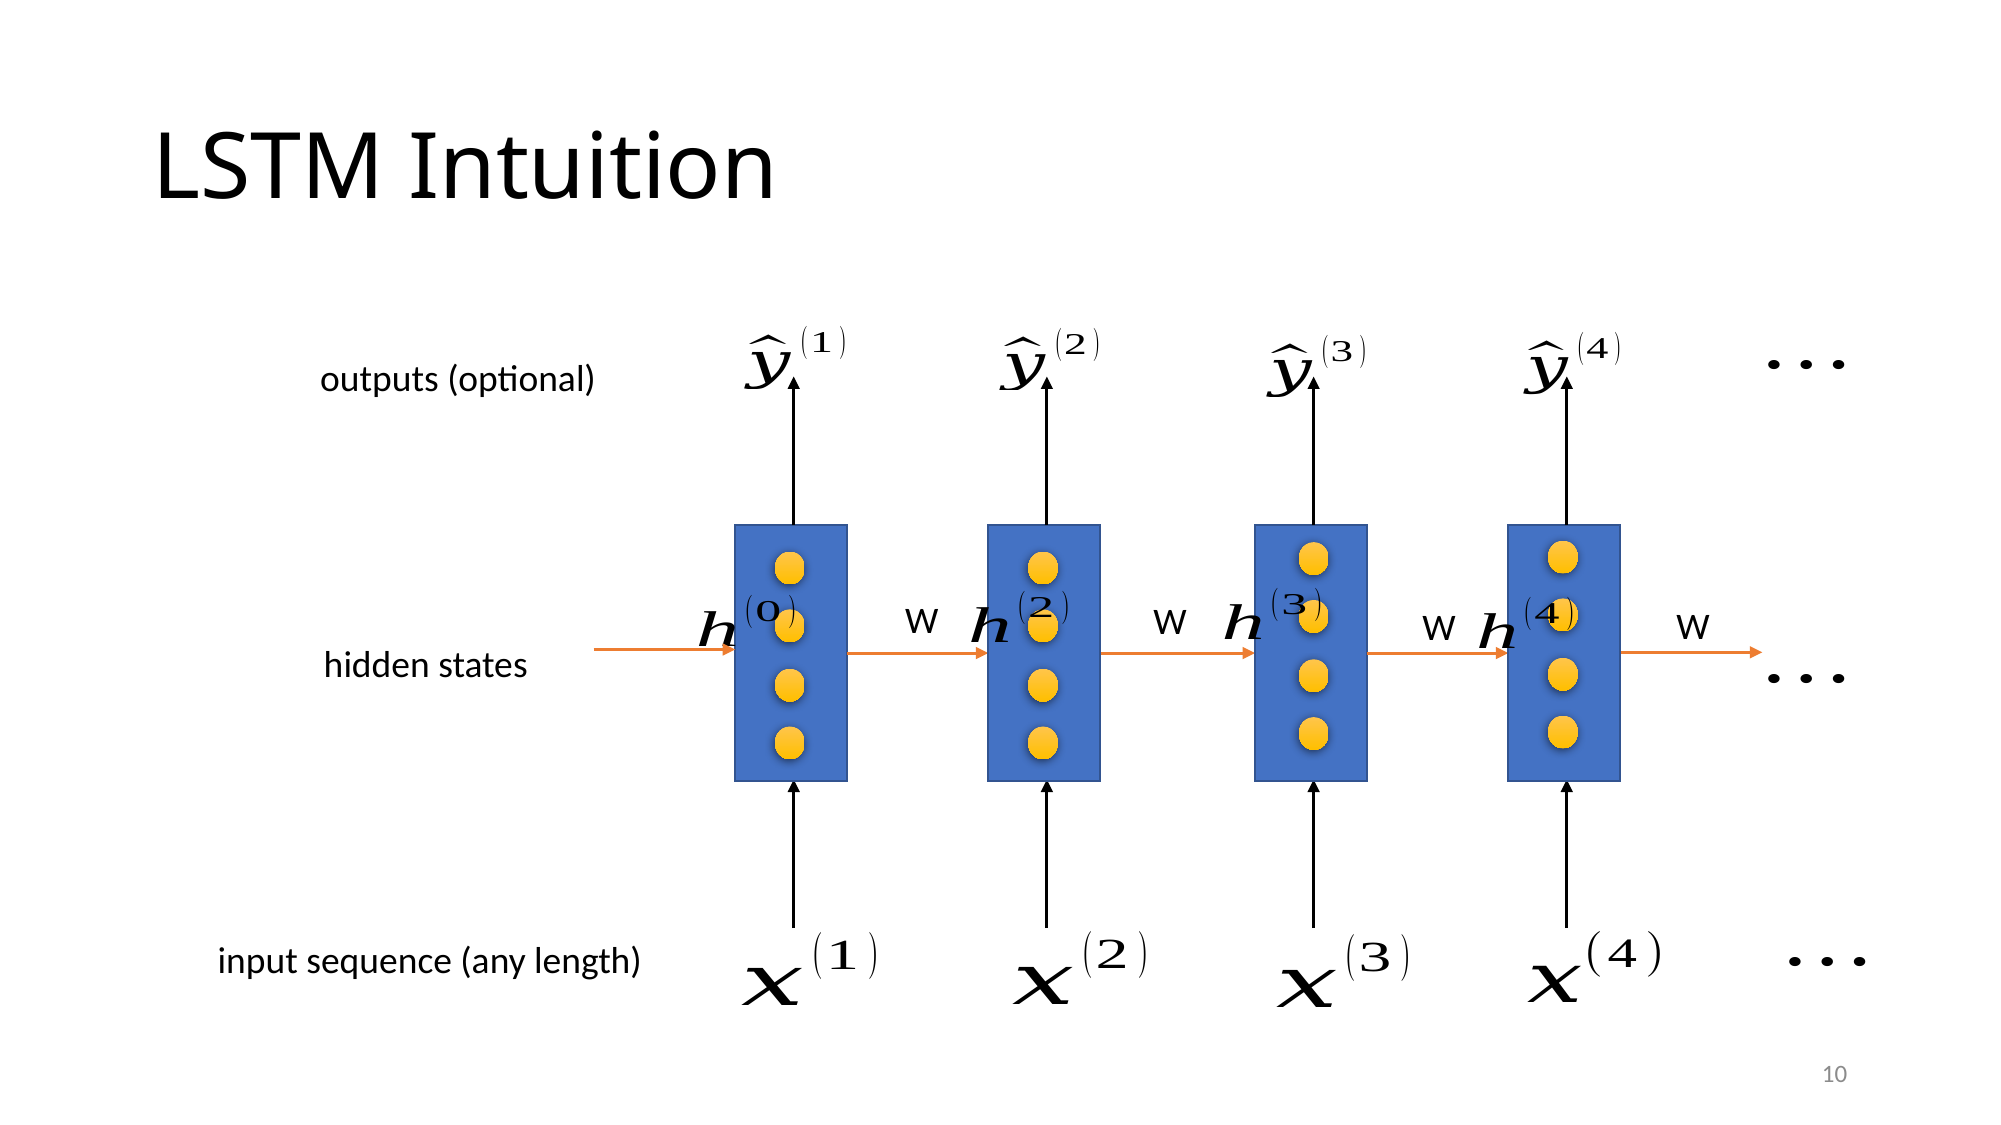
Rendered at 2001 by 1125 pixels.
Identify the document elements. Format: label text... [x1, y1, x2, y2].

text_box outputs (optional) [305, 346, 612, 406]
text_box [734, 524, 846, 782]
text_box input sequence (any length) [203, 928, 658, 989]
text_box [774, 609, 805, 643]
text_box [1476, 301, 1874, 1017]
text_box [846, 326, 1255, 1019]
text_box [1221, 332, 1509, 1022]
text_box hidden states [308, 632, 552, 693]
text_box [774, 551, 805, 585]
text_box [774, 726, 805, 760]
text_box [774, 668, 805, 702]
slide_number 10 [1412, 1042, 1863, 1103]
title LSTM Intuition [137, 59, 1863, 278]
